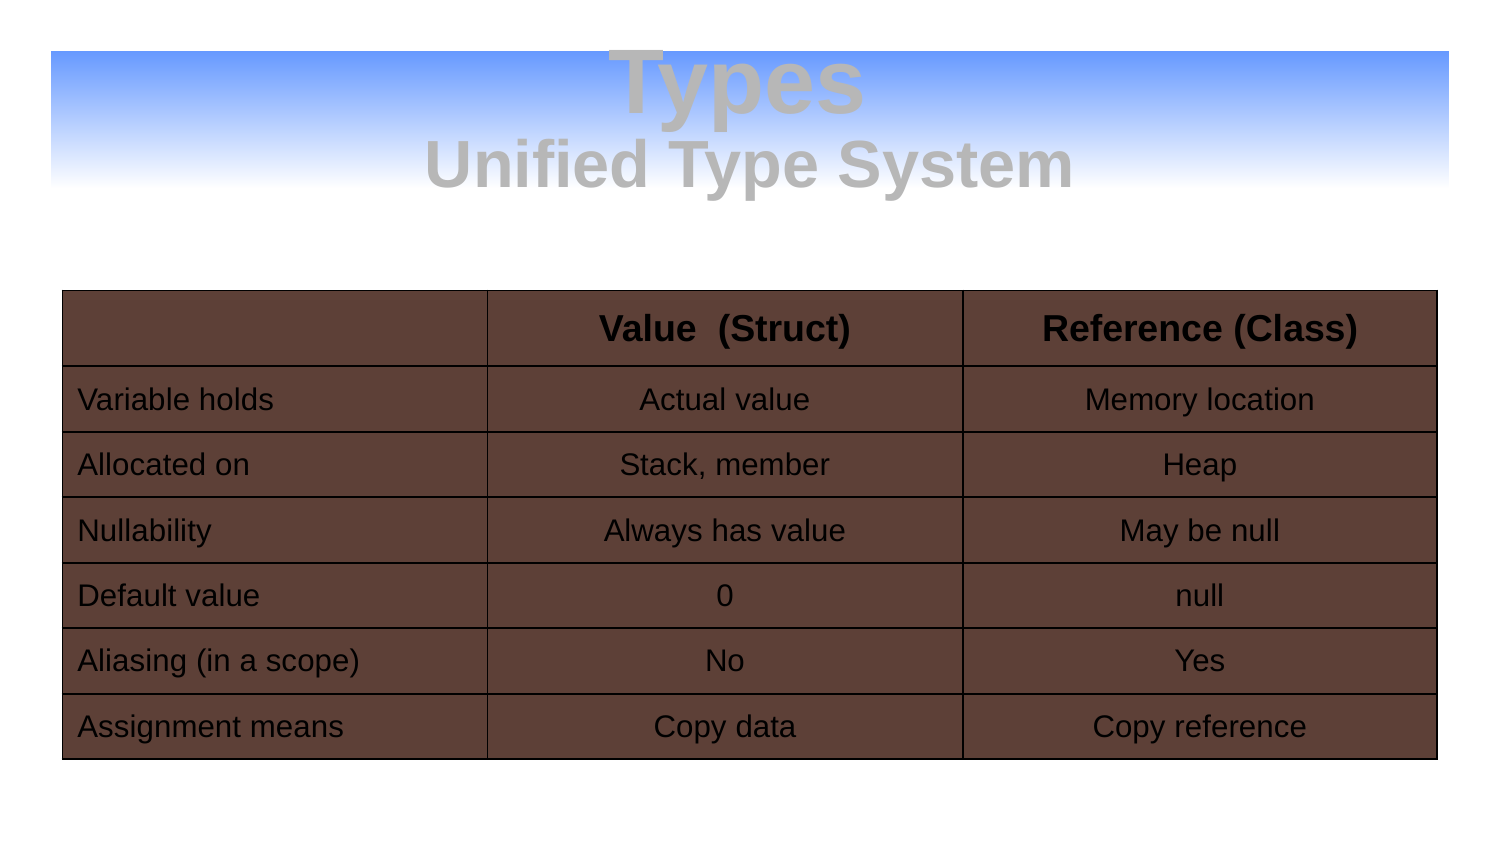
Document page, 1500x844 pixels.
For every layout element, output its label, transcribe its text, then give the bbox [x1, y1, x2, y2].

table_cell null [964, 564, 1436, 627]
table_cell Allocated on [63, 433, 487, 496]
table_cell Heap [964, 433, 1436, 496]
table_cell Default value [63, 564, 487, 627]
table_cell Variable holds [63, 367, 487, 431]
table_cell Copy reference [964, 695, 1436, 758]
table_cell Stack, member [488, 433, 962, 496]
table_cell Assignment means [63, 695, 487, 758]
table_header Reference (Class) [964, 291, 1436, 365]
title Types Unified Type System [51, 51, 1449, 189]
table_cell Always has value [488, 498, 962, 562]
table_header [63, 291, 487, 365]
table_cell Memory location [964, 367, 1436, 431]
table_cell Copy data [488, 695, 962, 758]
table_cell 0 [488, 564, 962, 627]
table_cell Yes [964, 629, 1436, 693]
table_cell Aliasing (in a scope) [63, 629, 487, 693]
table_header Value (Struct) [488, 291, 962, 365]
table_cell May be null [964, 498, 1436, 562]
table_cell No [488, 629, 962, 693]
table_cell Actual value [488, 367, 962, 431]
table_cell Nullability [63, 498, 487, 562]
